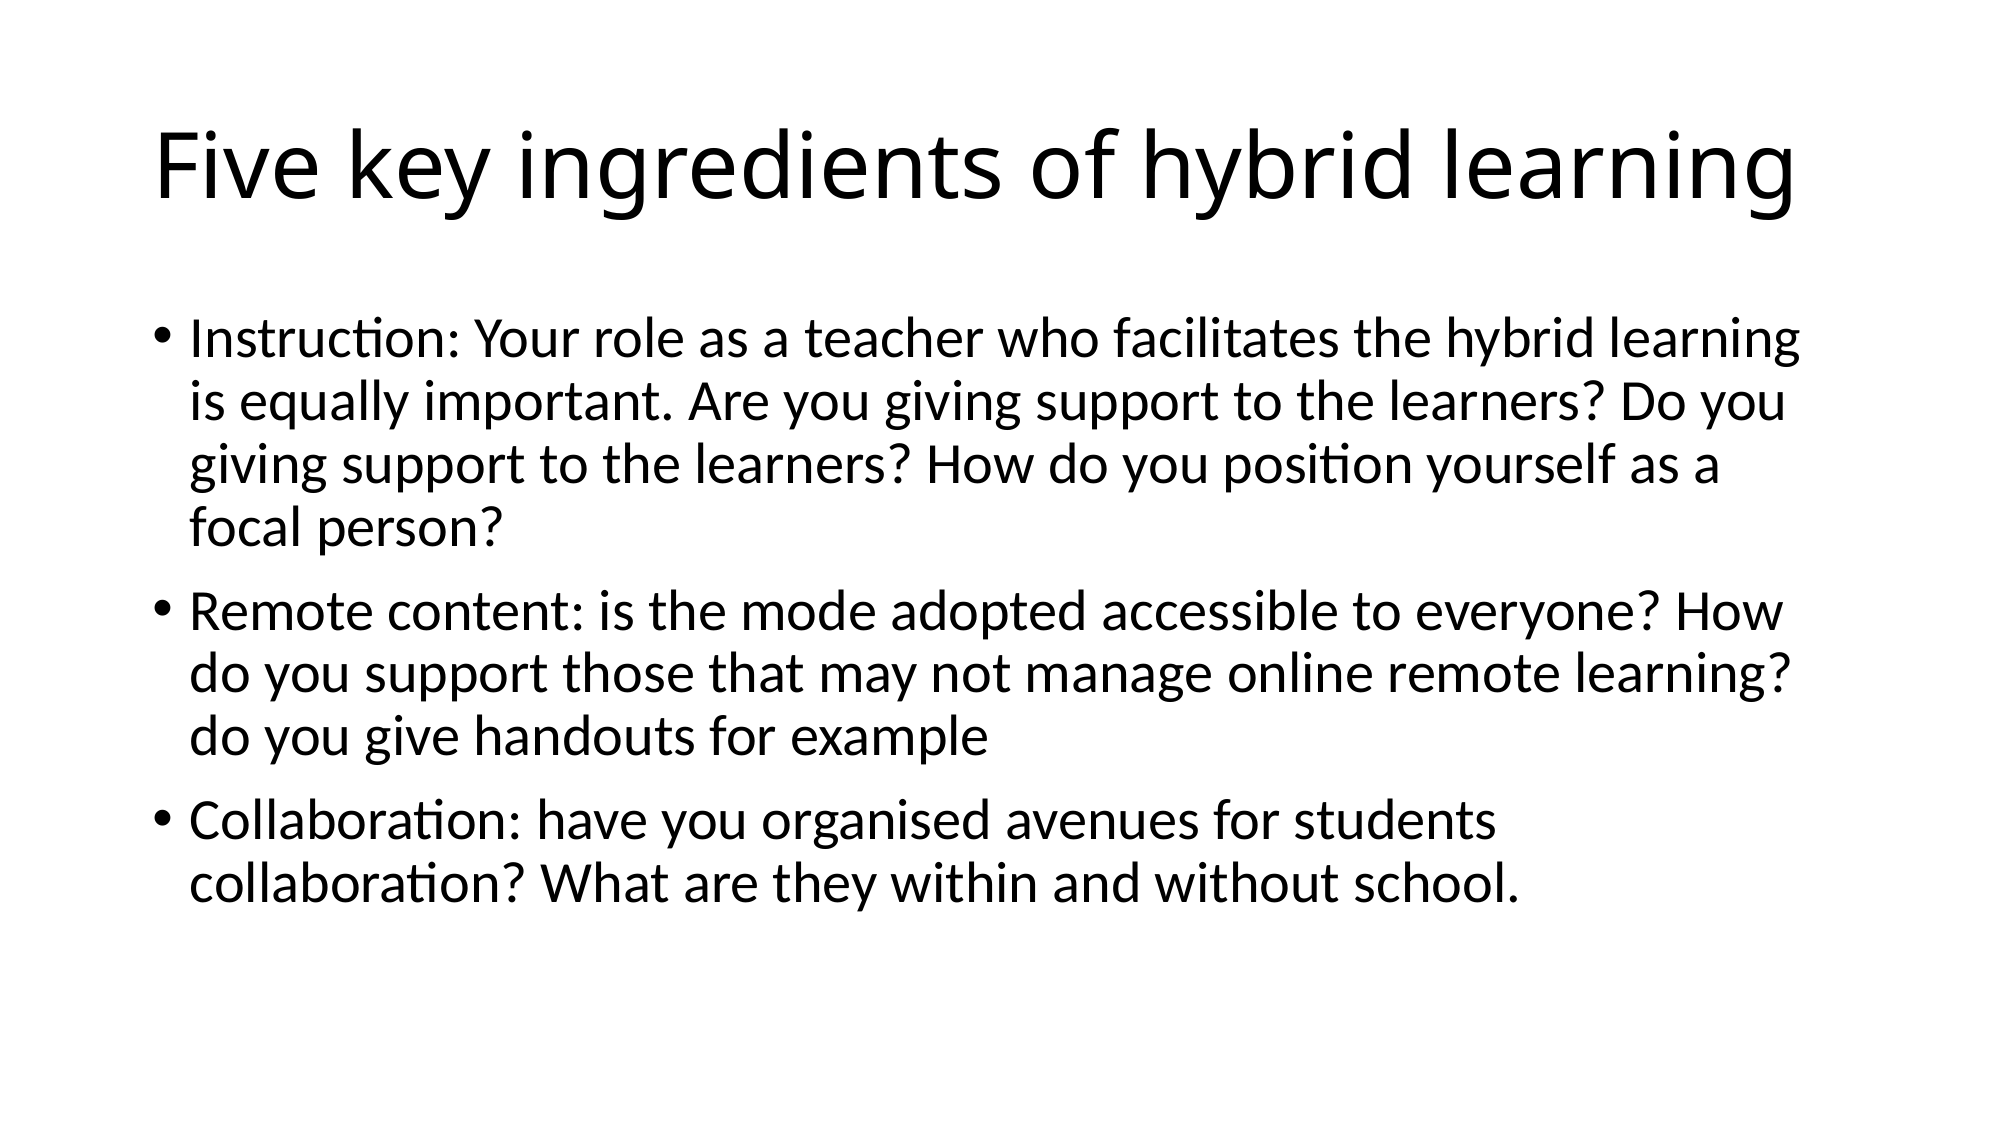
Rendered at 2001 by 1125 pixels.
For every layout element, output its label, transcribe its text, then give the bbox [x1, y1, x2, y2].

title Five key ingredients of hybrid learning [137, 59, 1863, 278]
list Instruction: Your role as a teacher who facilitates the hybrid learning is equally important. Are you giving support to the learners? Do you giving support to the learners? How do you position yourself as a focal person? Remote content: is the mode adopted accessible to everyone? How do you support those that may not manage online remote learning? do you give handouts for example Collaboration: have you organised avenues for students collaboration? What are they within and without school. [137, 299, 1863, 1014]
